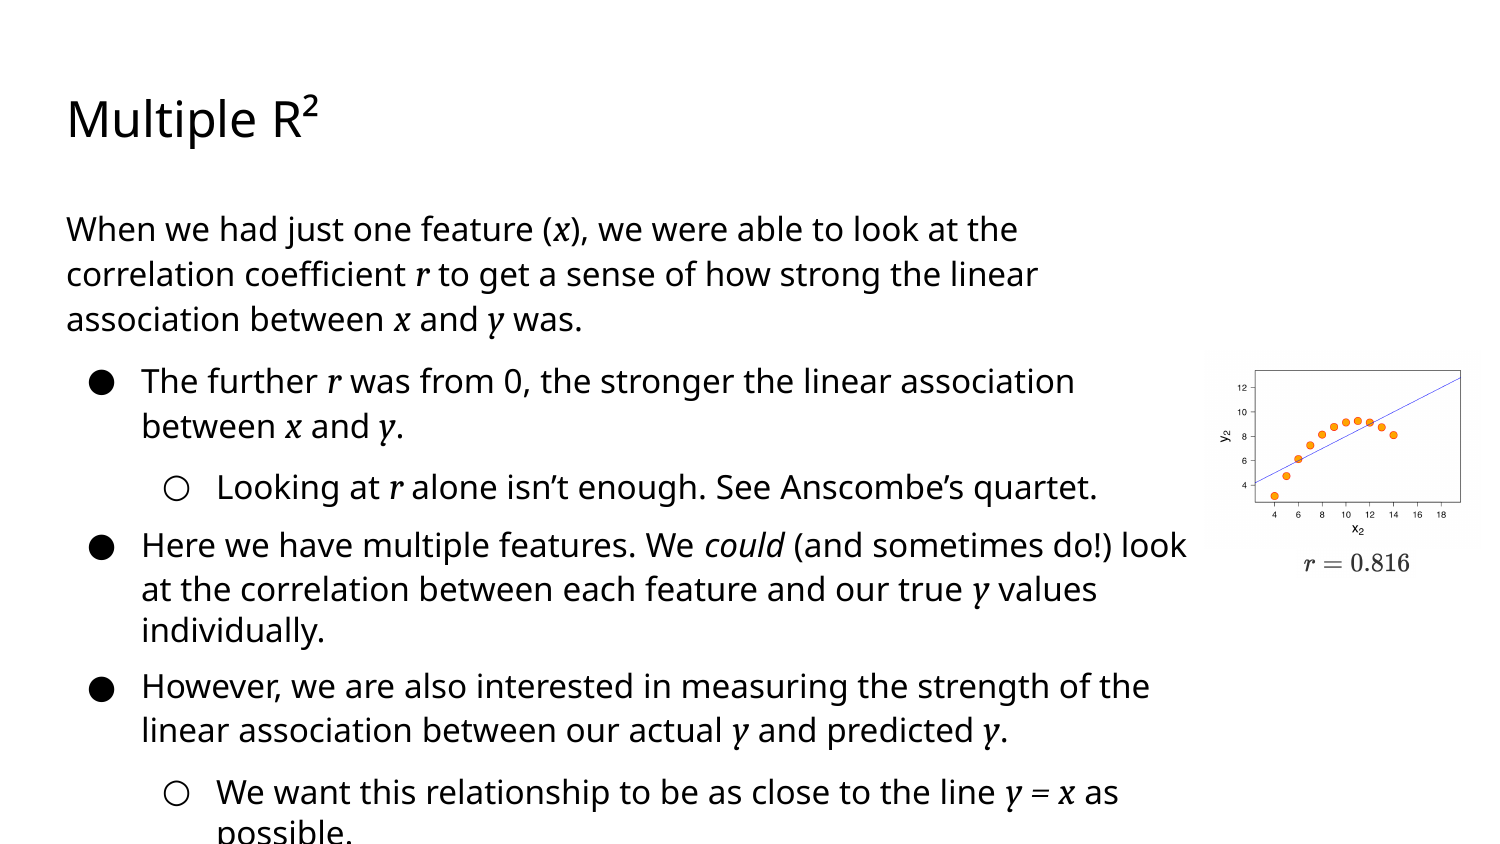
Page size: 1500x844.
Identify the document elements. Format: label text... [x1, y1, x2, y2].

title Multiple R² [51, 72, 1449, 167]
list When we had just one feature (x), we were able to look at the correlation coefficient r to get a sense of how strong the linear association between x and y was. The further r was from 0, the stronger the linear association between x and y. Looking at r alone isn’t enough. See Anscombe’s quartet. Here we have multiple features. We could (and sometimes do!) look at the correlation between each feature and our true y values individually. However, we are also interested in measuring the strength of the linear association between our actual y and predicted y. We want this relationship to be as close to the line y = x as possible. [51, 189, 1205, 750]
picture [1204, 350, 1481, 578]
